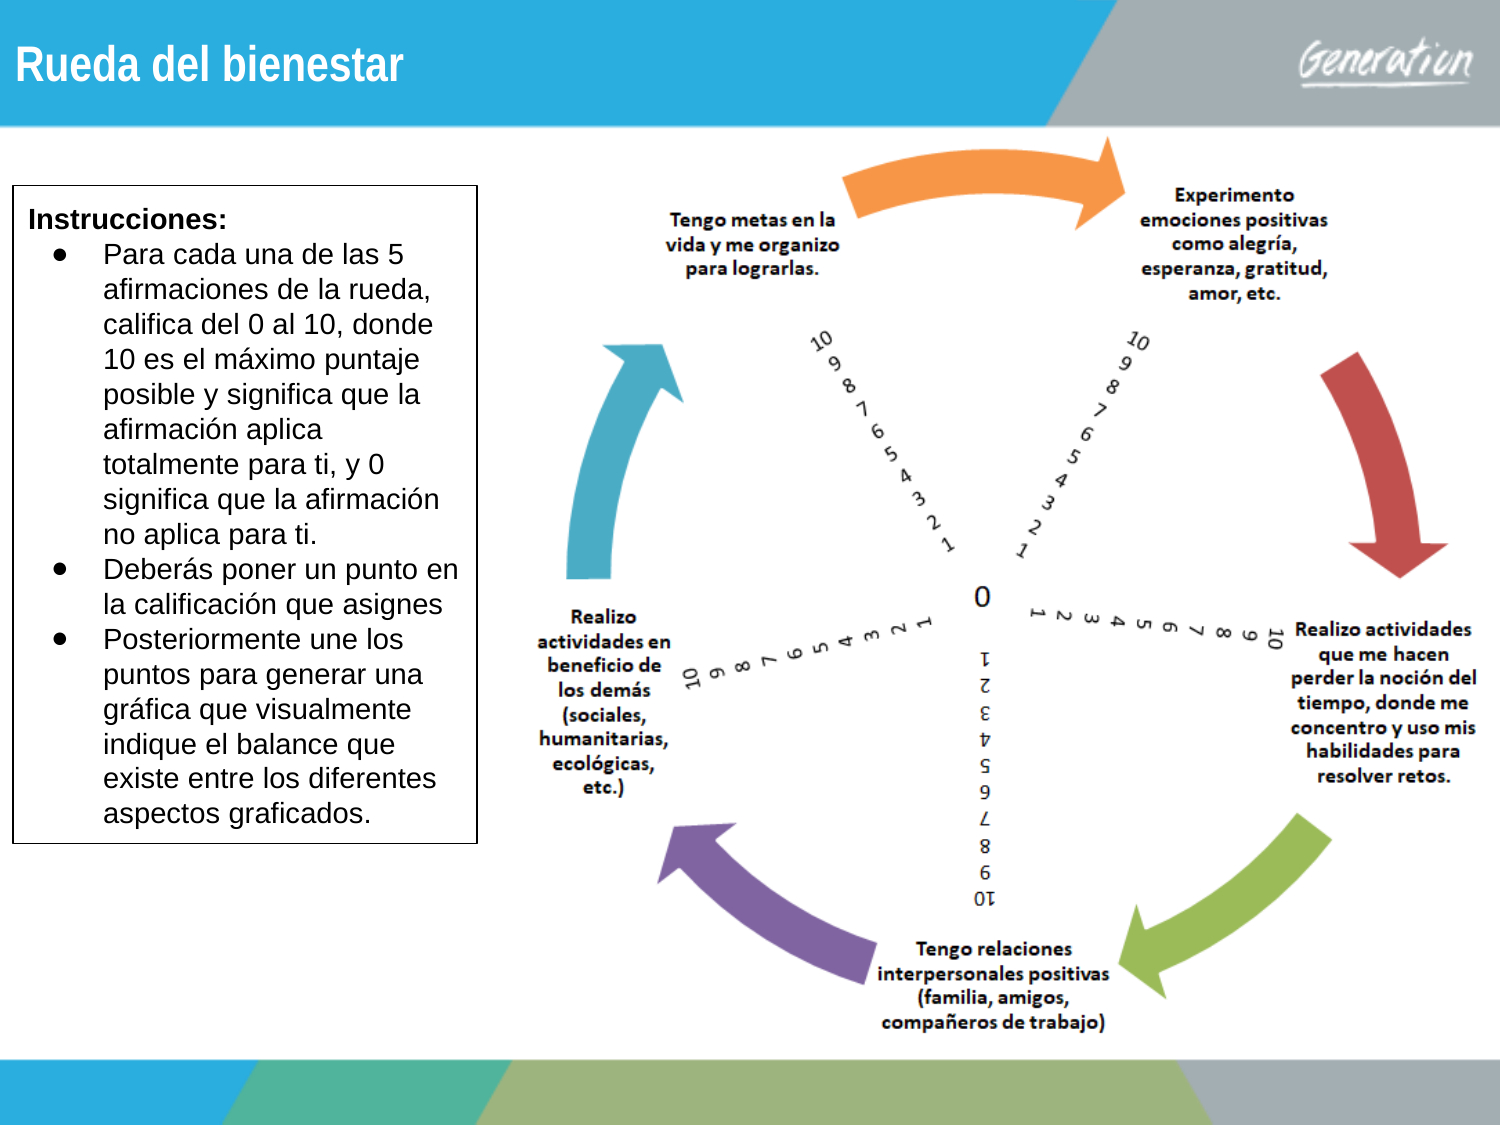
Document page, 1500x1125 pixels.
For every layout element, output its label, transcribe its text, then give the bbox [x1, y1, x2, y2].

title Rueda del bienestar [0, 33, 1222, 90]
picture [0, 0, 1500, 1125]
text_box Instrucciones: Para cada una de las 5 afirmaciones de la rueda, califica del 0 al 10, donde 10 es el máximo puntaje posible y significa que la afirmación aplica totalmente para ti, y 0 significa que la afirmación no aplica para ti. Deberás poner un punto en la calificación que asignes Posteriormente une los puntos para generar una gráfica que visualmente indique el balance que existe entre los diferentes aspectos graficados. [13, 185, 478, 844]
